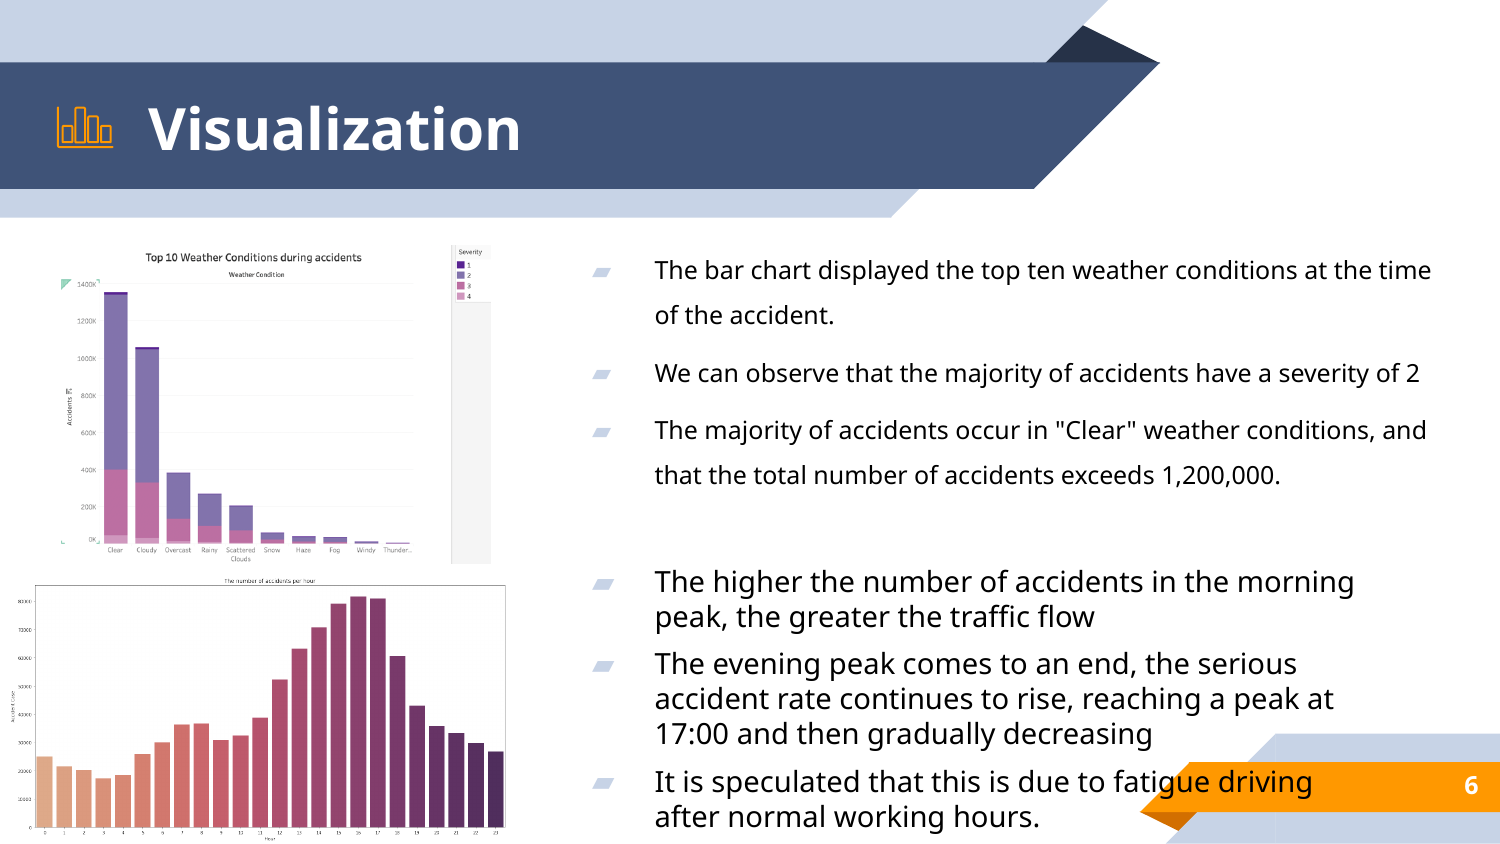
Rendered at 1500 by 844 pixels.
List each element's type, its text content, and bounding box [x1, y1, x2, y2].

slide_number 6 [1388, 760, 1494, 813]
picture [57, 245, 491, 564]
text_box The higher the number of accidents in the morning peak, the greater the traffic flow The evening peak comes to an end, the serious accident rate continues to rise, reaching a peak at 17:00 and then gradually decreasing It is speculated that this is due to fatigue driving after normal working hours. [564, 555, 1388, 841]
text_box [57, 107, 113, 148]
picture [7, 575, 508, 844]
text_box The bar chart displayed the top ten weather conditions at the time of the accident. We can observe that the majority of accidents have a severity of 2 The majority of accidents occur in "Clear" weather conditions, and that the total number of accidents exceeds 1,200,000. [564, 232, 1471, 497]
title Visualization [133, 64, 997, 190]
